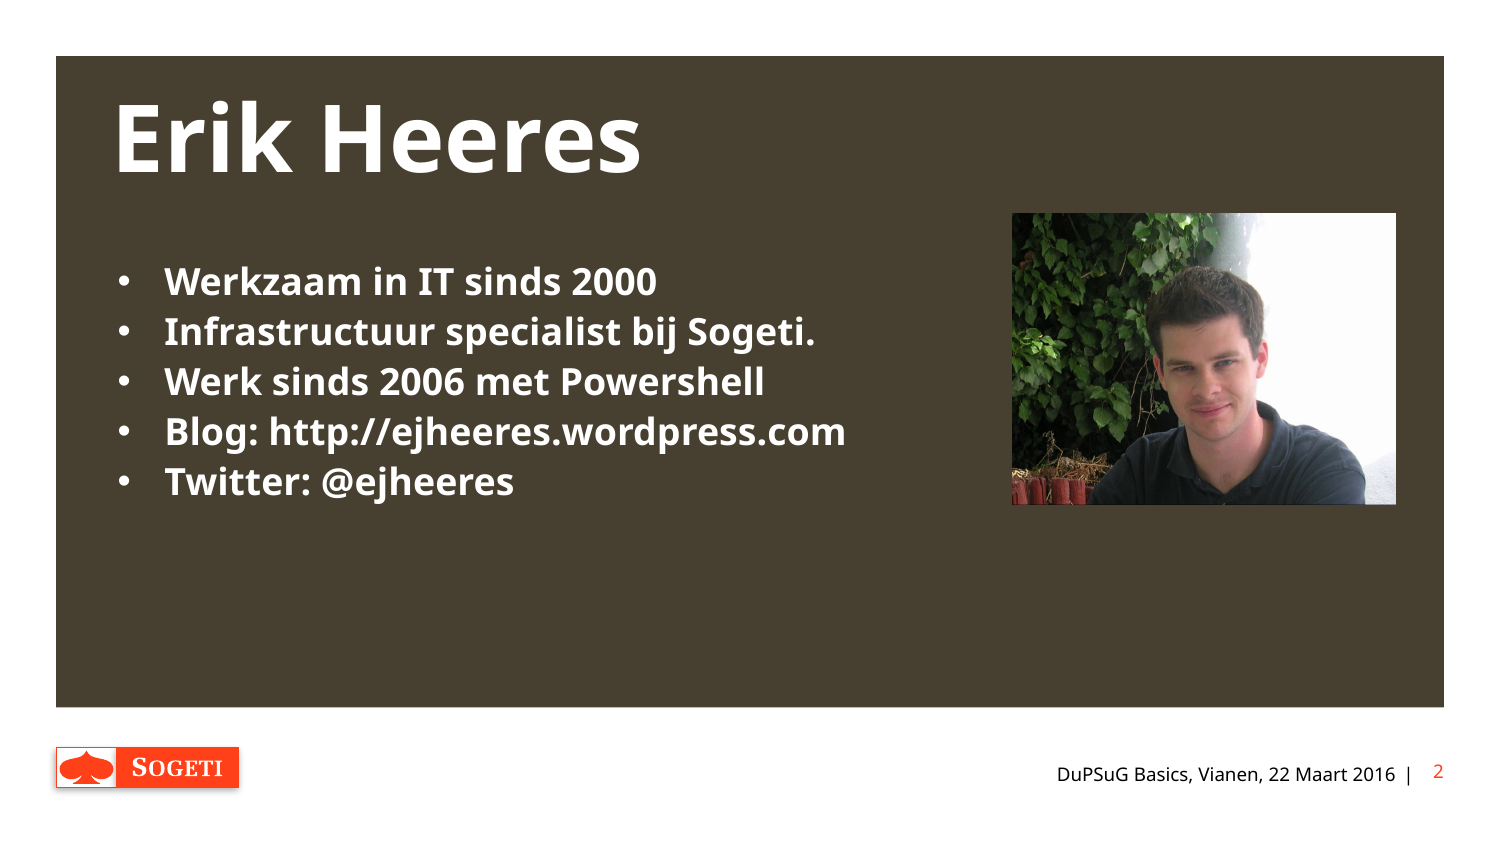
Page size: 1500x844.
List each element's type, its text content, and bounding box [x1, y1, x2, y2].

slide_number 2 [1408, 755, 1444, 788]
title Erik Heeres [111, 87, 1398, 197]
picture [1012, 213, 1396, 506]
text_box Werkzaam in IT sinds 2000 Infrastructuur specialist bij Sogeti. Werk sinds 2006 met Powershell Blog: http://ejheeres.wordpress.com Twitter: @ejheeres [111, 246, 879, 521]
footer DuPSuG Basics, Vianen, 22 Maart 2016 [309, 755, 1396, 788]
